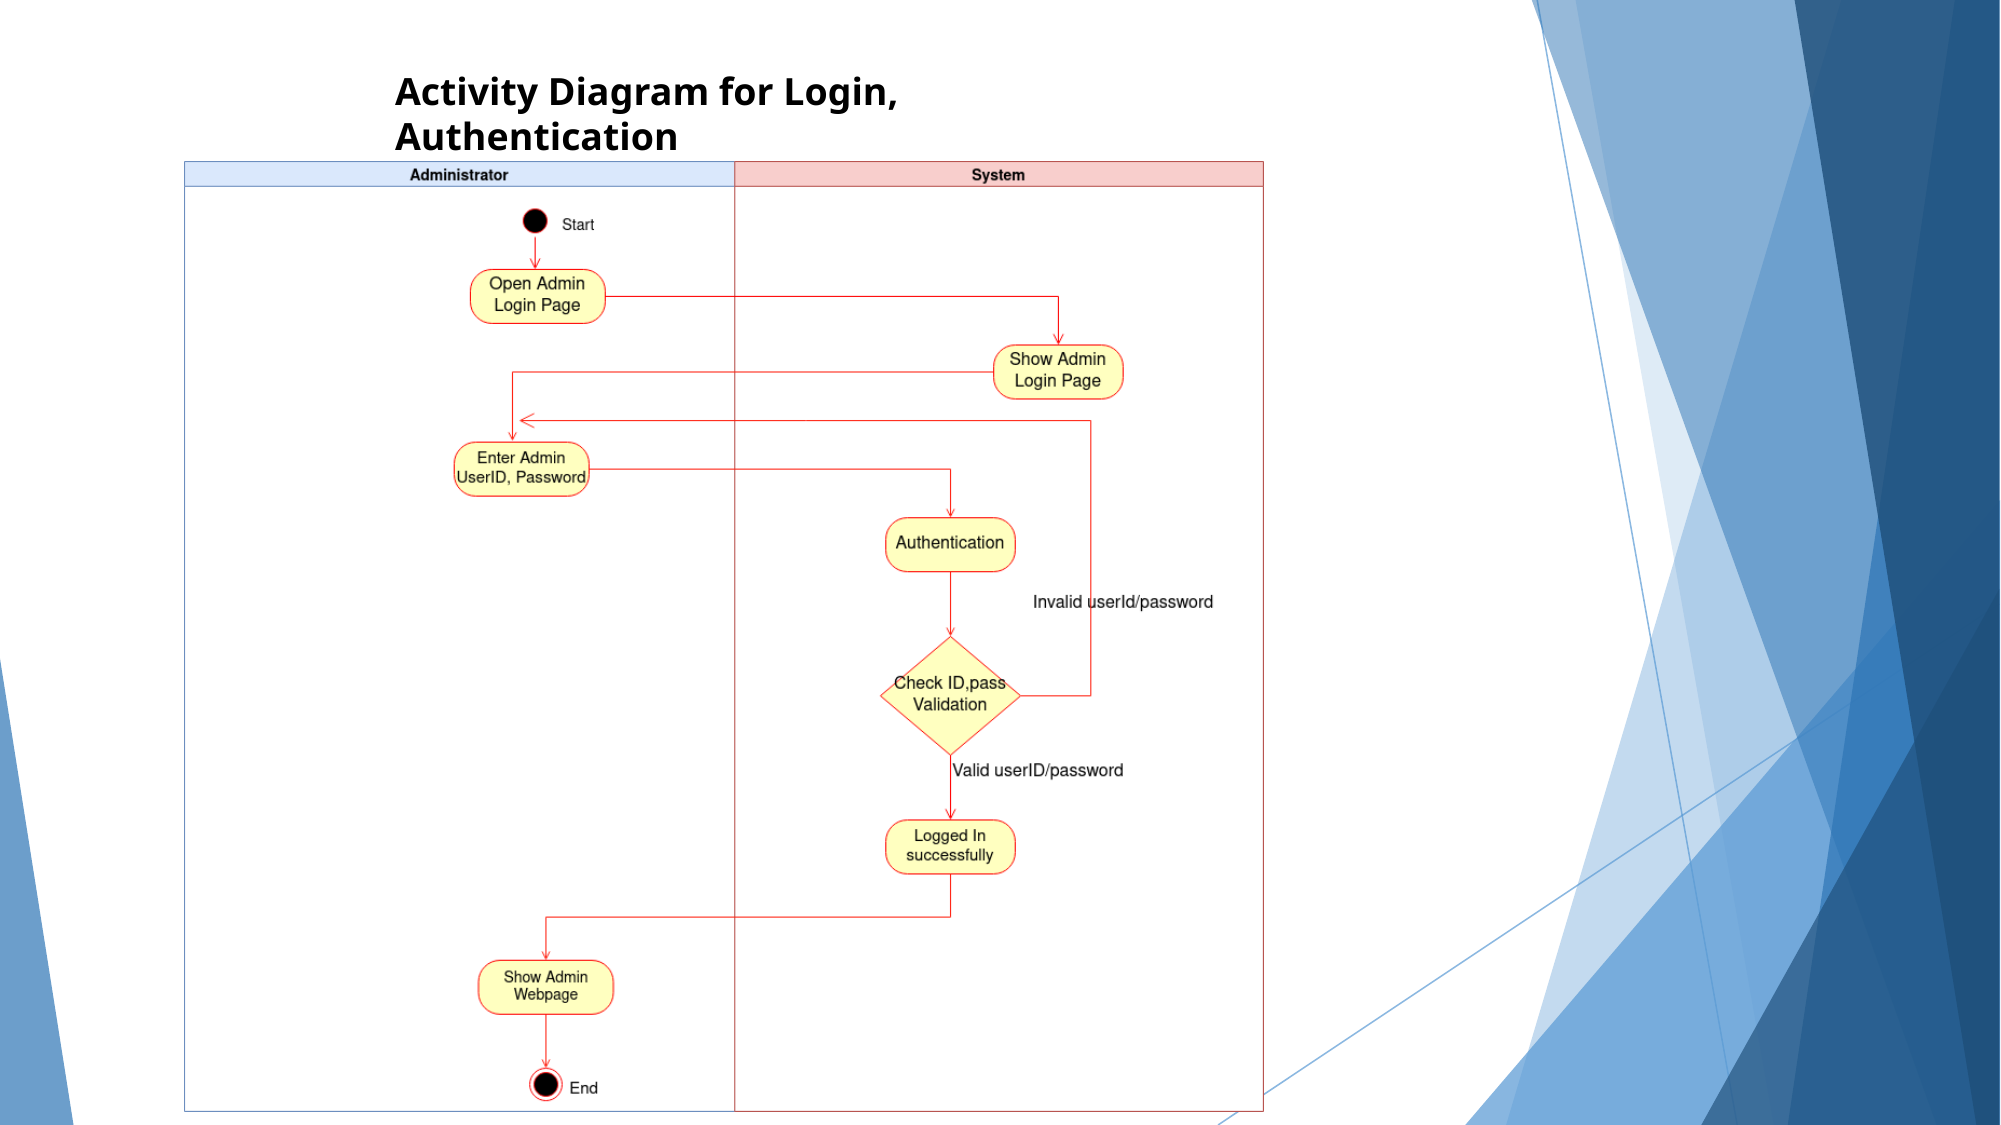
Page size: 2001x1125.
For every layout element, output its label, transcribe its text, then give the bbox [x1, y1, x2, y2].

text_box Activity Diagram for Login, Authentication [379, 60, 1069, 160]
picture [184, 161, 1265, 1112]
